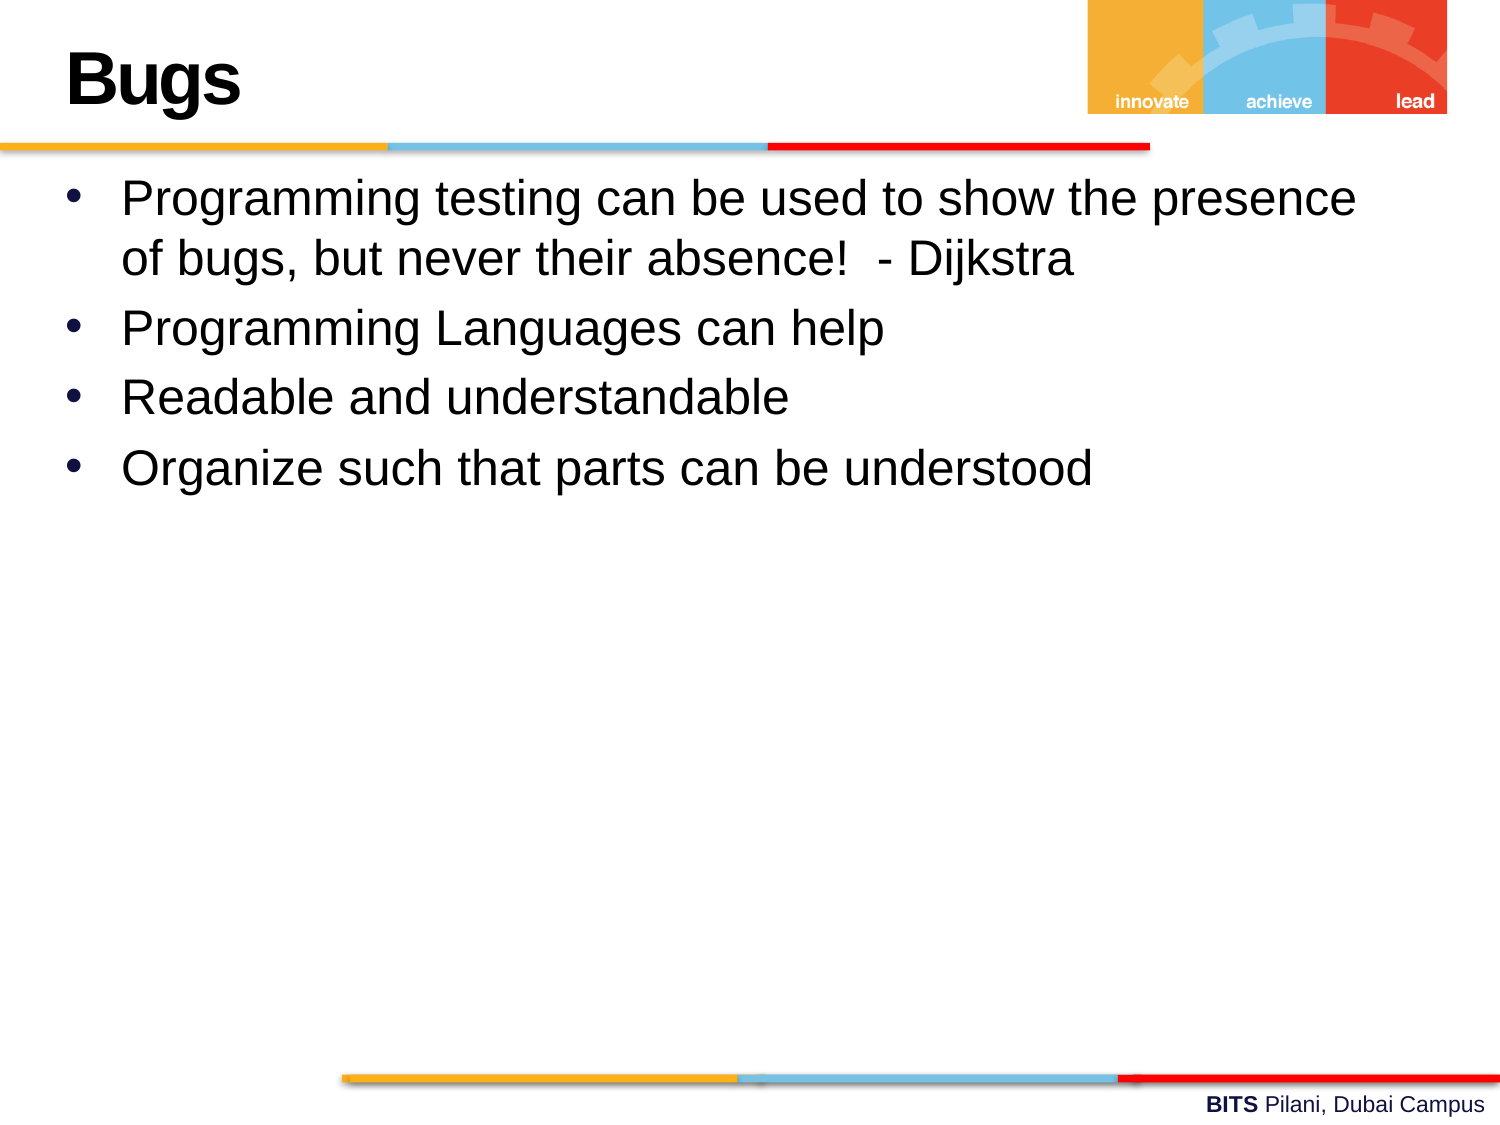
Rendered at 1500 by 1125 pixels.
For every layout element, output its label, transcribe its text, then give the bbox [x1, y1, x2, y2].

list Bugs [50, 24, 1088, 139]
picture [1087, 0, 1448, 114]
list Programming testing can be used to show the presence of bugs, but never their absence! - Dijkstra Programming Languages can help Readable and understandable Organize such that parts can be understood [50, 157, 1400, 1063]
